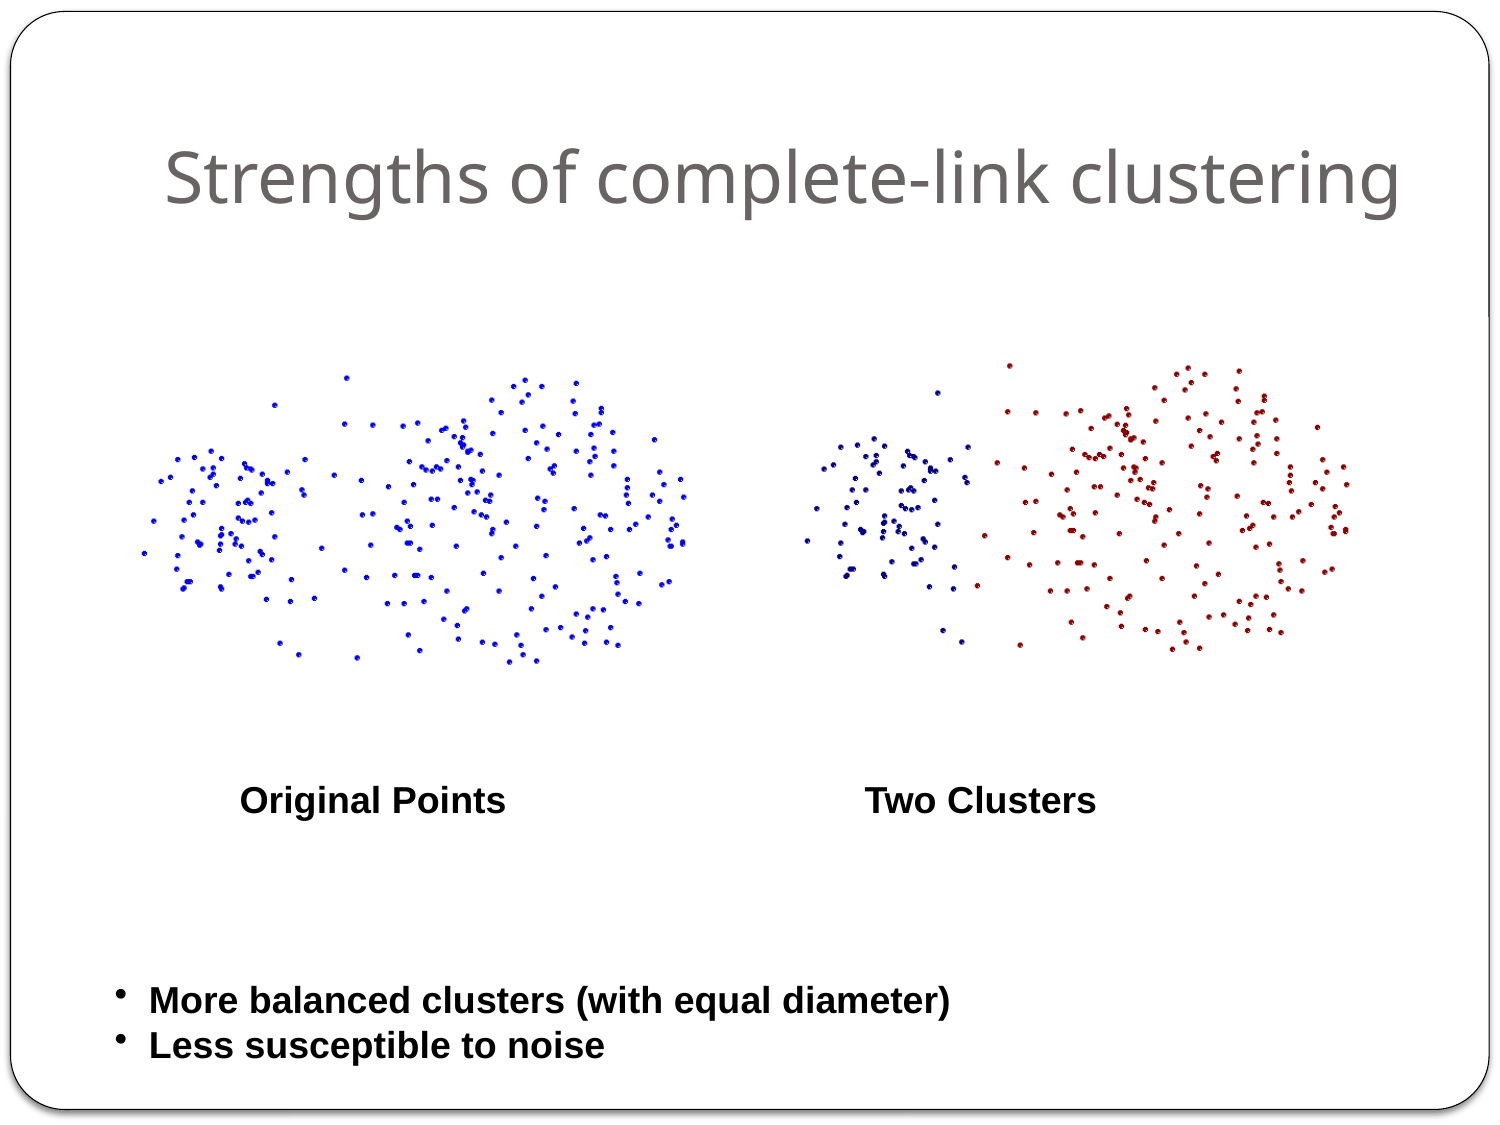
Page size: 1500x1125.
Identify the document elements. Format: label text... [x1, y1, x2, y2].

title Strengths of complete-link clustering [150, 45, 1425, 233]
text_box More balanced clusters (with equal diameter) Less susceptible to noise [99, 968, 1138, 1074]
picture [49, 266, 711, 730]
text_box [711, 253, 1413, 830]
text_box Original Points [224, 768, 700, 829]
